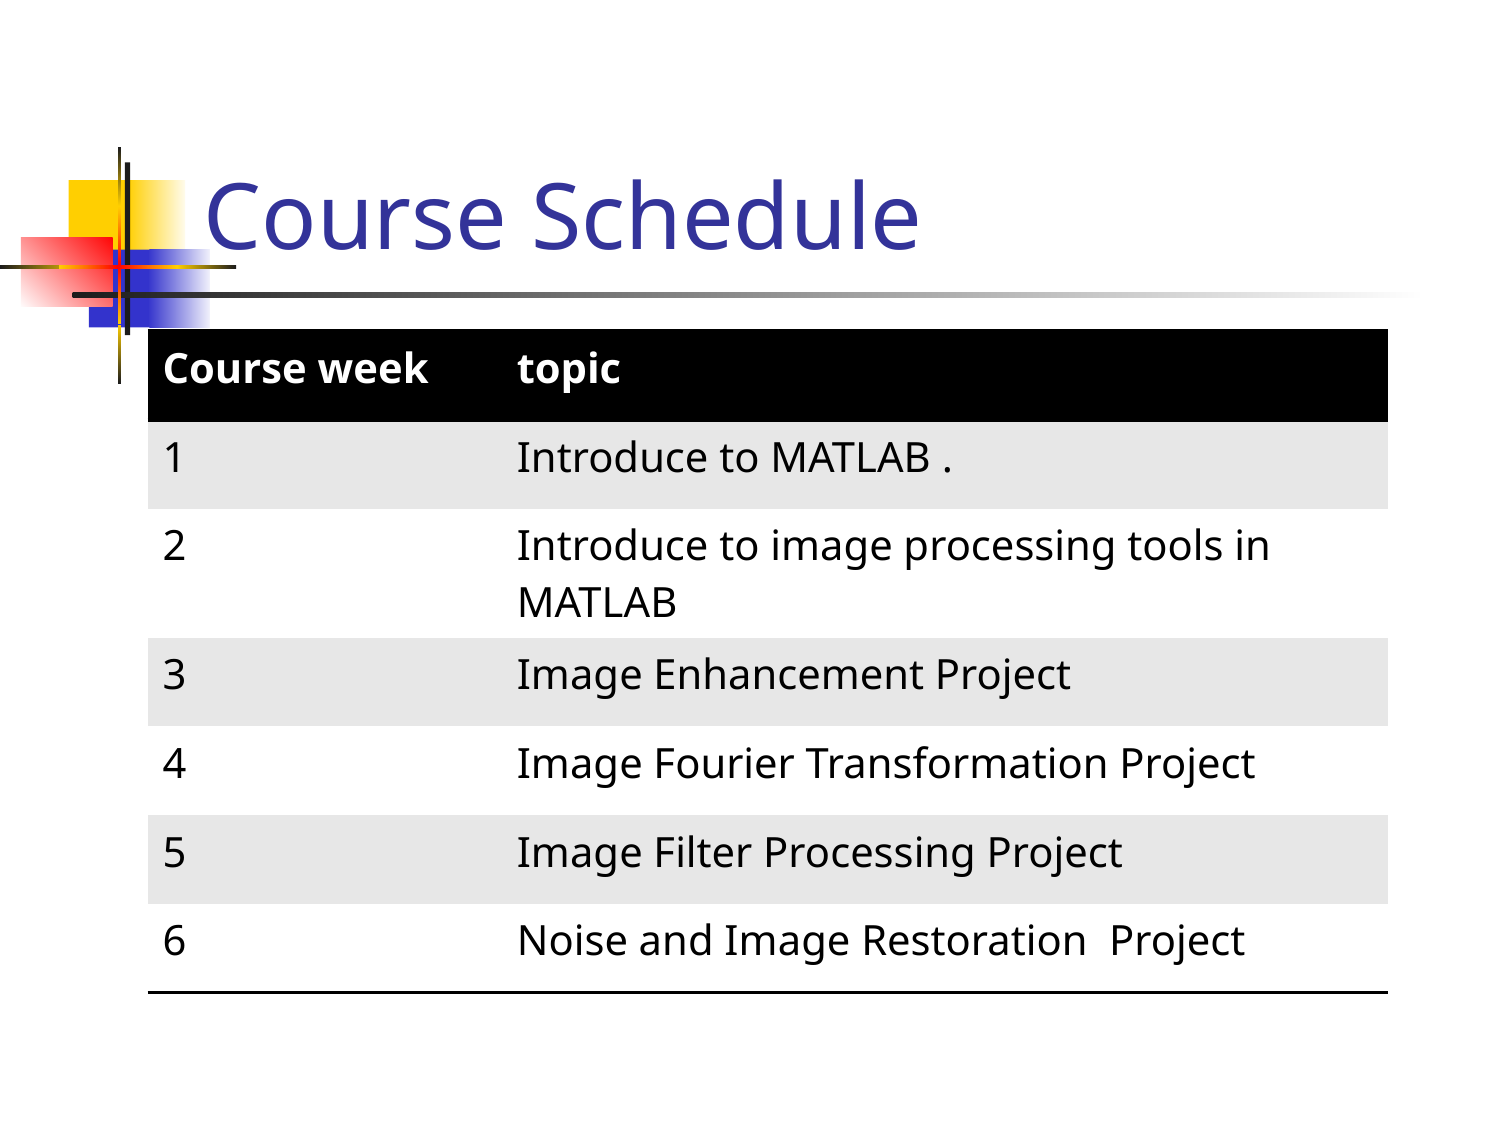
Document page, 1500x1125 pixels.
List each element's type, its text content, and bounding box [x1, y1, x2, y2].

table_header topic [502, 333, 1388, 418]
table_cell 4 [148, 726, 502, 815]
table_header Course week [148, 333, 502, 418]
table_cell Image Filter Processing Project [502, 815, 1388, 904]
table_cell Image Enhancement Project [502, 638, 1388, 726]
table_cell 6 [148, 904, 502, 991]
table_cell Introduce to image processing tools in MATLAB [502, 509, 1388, 638]
table_cell 2 [148, 509, 502, 638]
table_cell Image Fourier Transformation Project [502, 726, 1388, 815]
table_cell 5 [148, 815, 502, 904]
table_cell 3 [148, 638, 502, 726]
table_cell Introduce to MATLAB . [502, 422, 1388, 509]
title Course Schedule [188, 34, 1468, 276]
table_cell 1 [148, 422, 502, 509]
table_cell Noise and Image Restoration Project [502, 904, 1388, 991]
